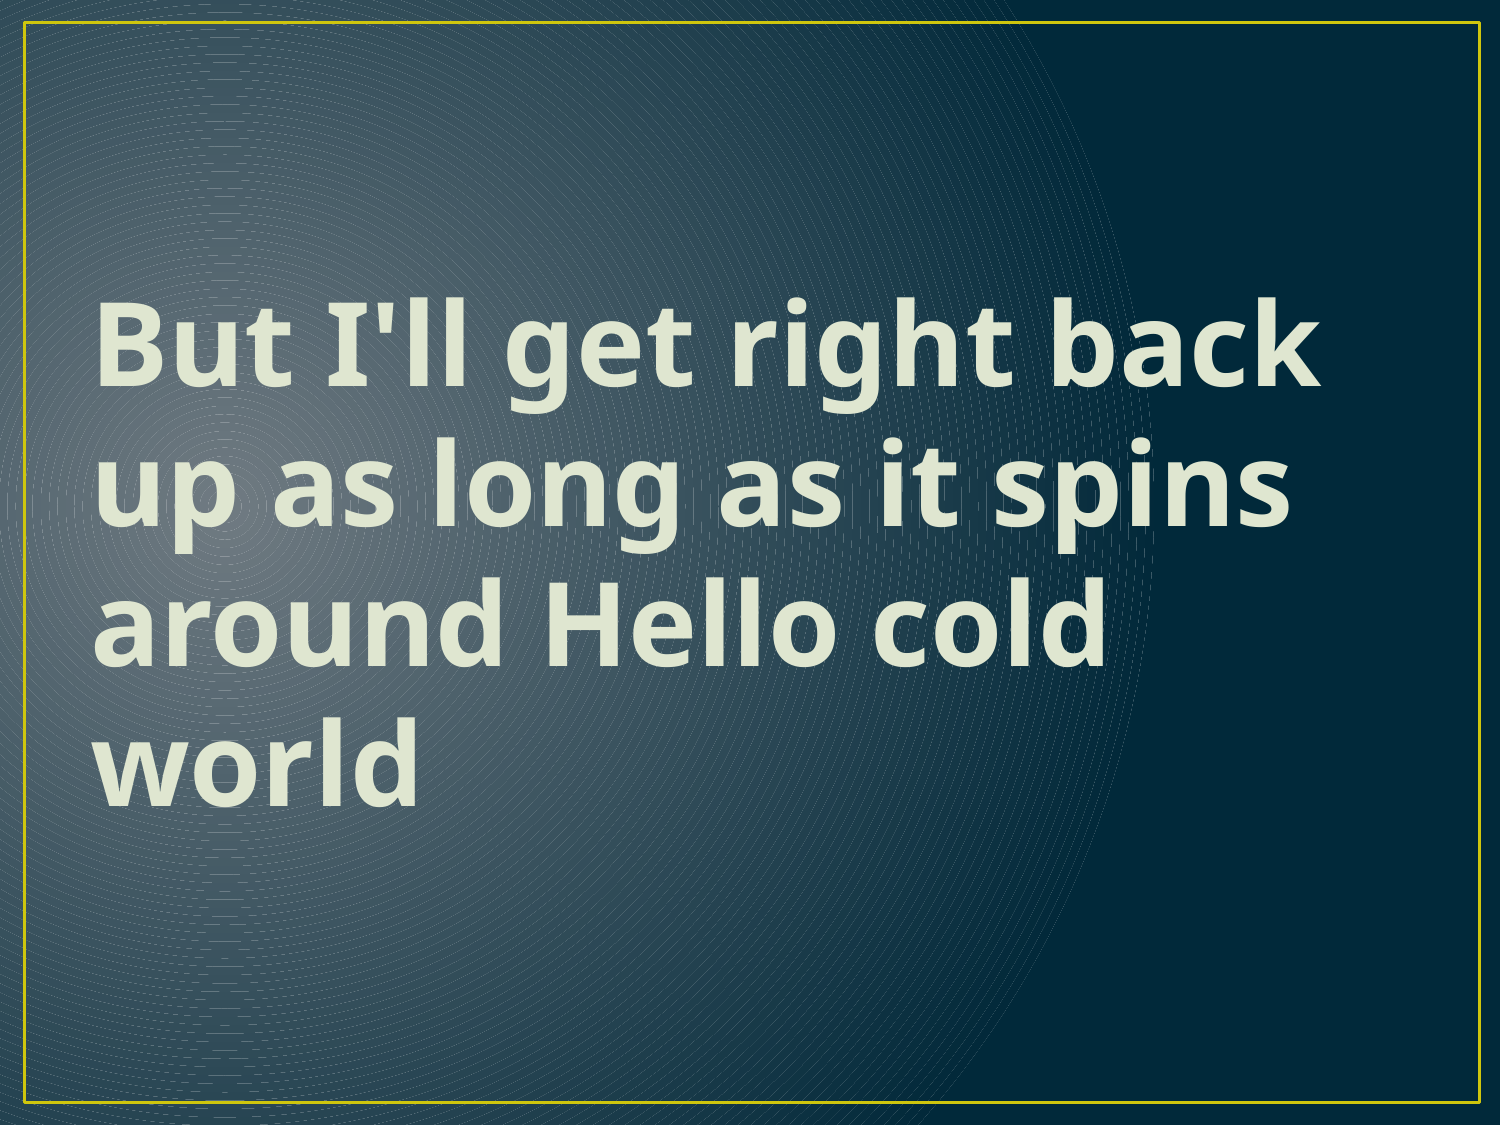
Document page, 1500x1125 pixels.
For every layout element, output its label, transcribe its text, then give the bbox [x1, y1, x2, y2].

list But I'll get right back up as long as it spins around Hello cold world [75, 262, 1425, 988]
